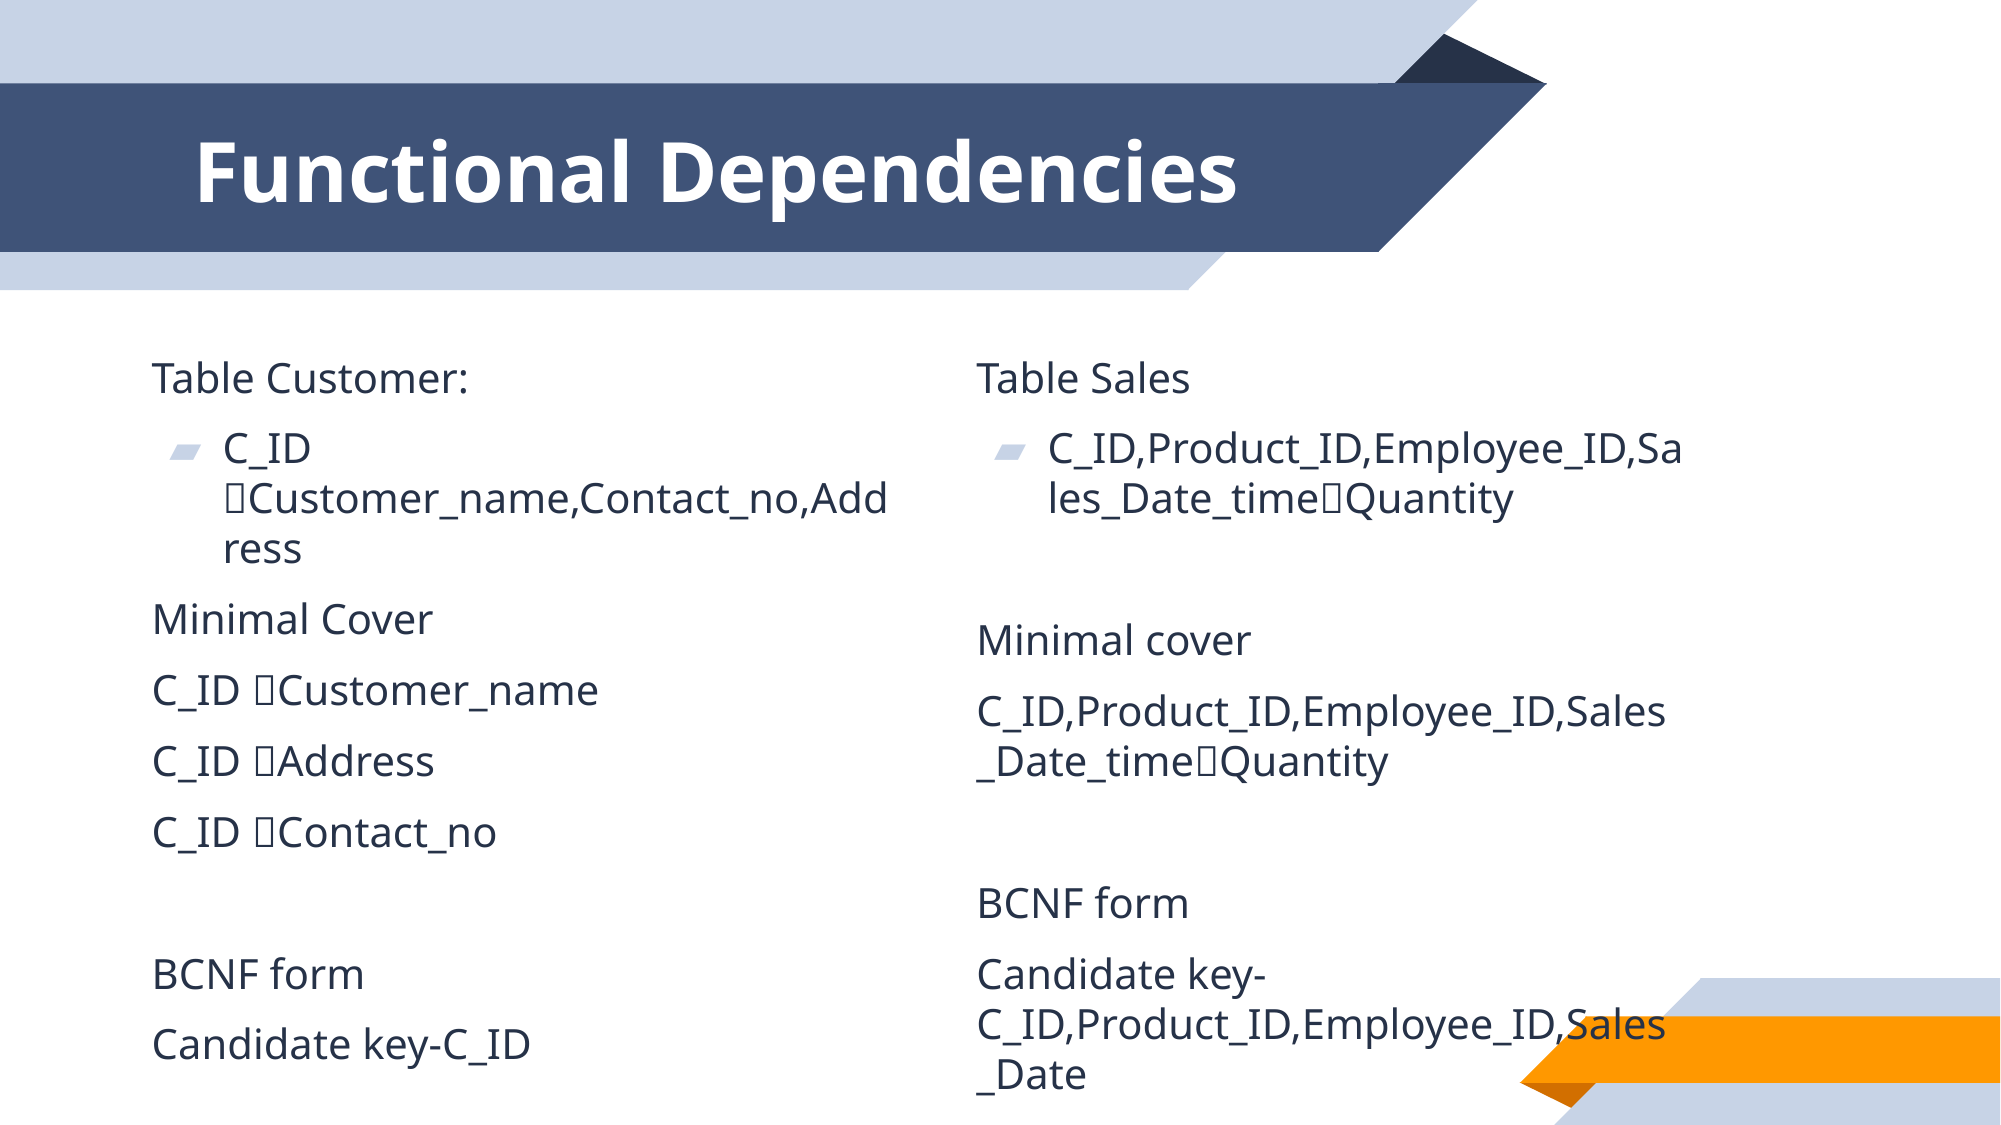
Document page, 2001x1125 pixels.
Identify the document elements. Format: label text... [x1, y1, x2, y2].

title Functional Dependencies [178, 85, 1329, 254]
list Table Customer: C_ID Customer_name,Contact_no,Address Minimal Cover C_ID Customer_name C_ID Address C_ID Contact_no BCNF form Candidate key-C_ID [136, 336, 918, 933]
list Table Sales C_ID,Product_ID,Employee_ID,Sales_Date_timeQuantity Minimal cover C_ID,Product_ID,Employee_ID,Sales_Date_timeQuantity BCNF form Candidate key-C_ID,Product_ID,Employee_ID,Sales_Date [961, 336, 1701, 933]
